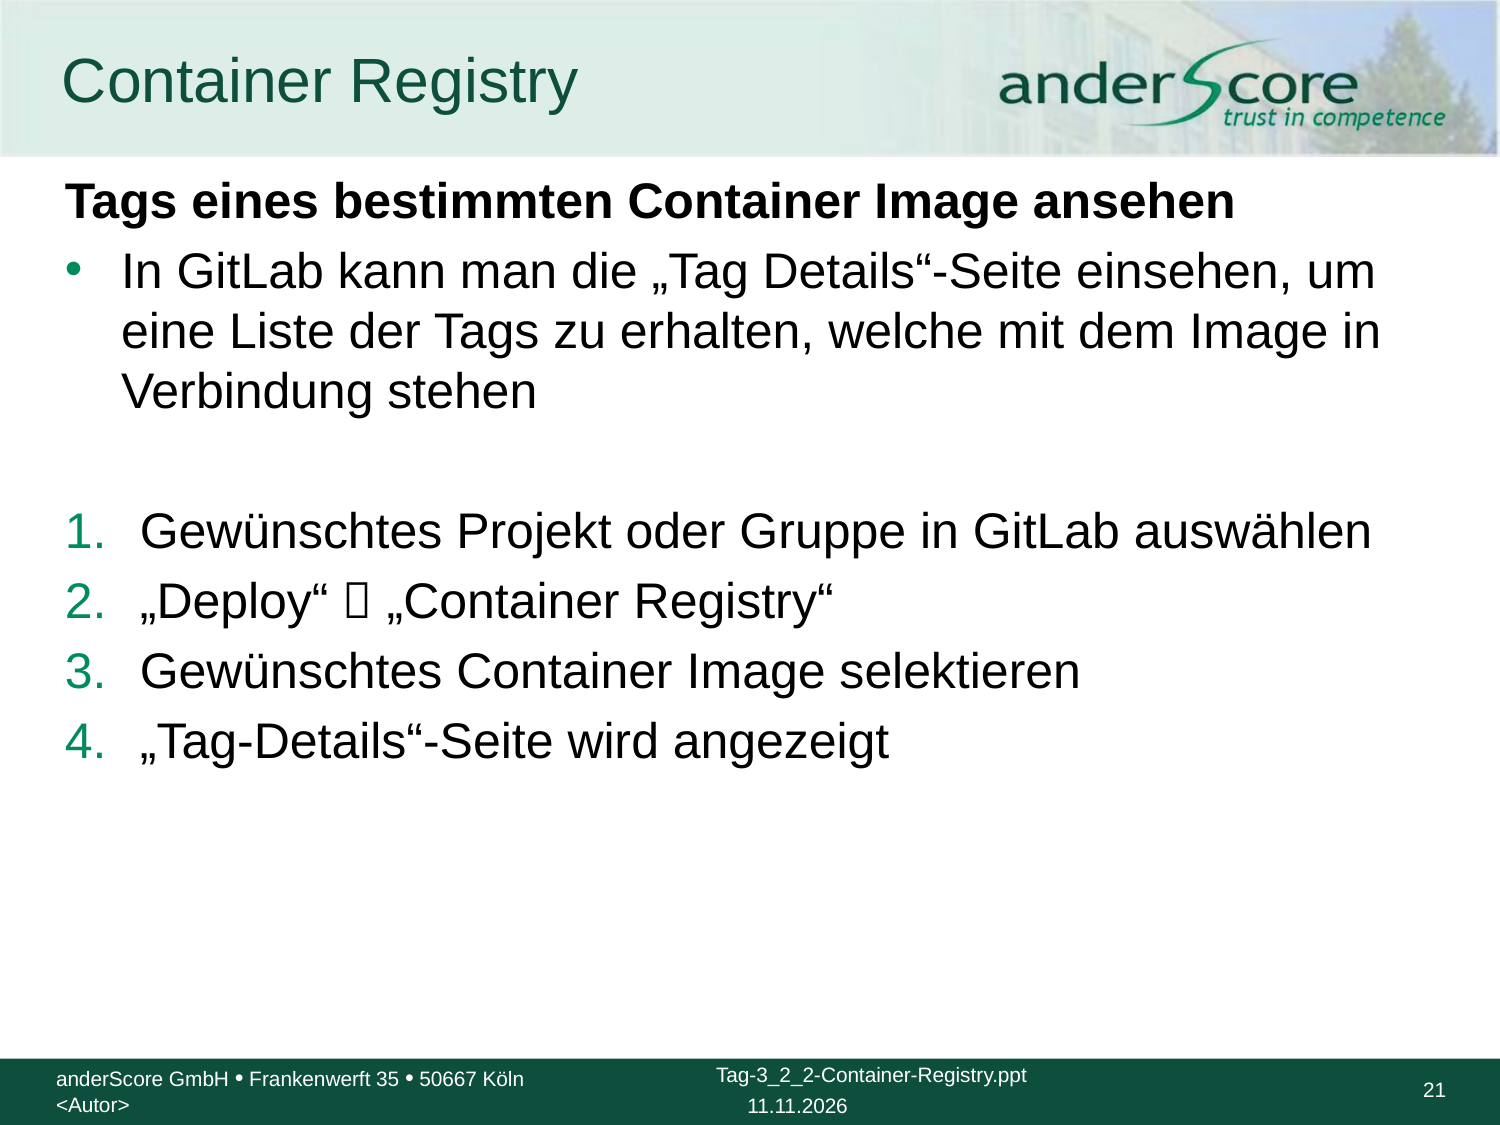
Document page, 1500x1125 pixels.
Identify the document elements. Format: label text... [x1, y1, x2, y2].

list Tags eines bestimmten Container Image ansehen In GitLab kann man die „Tag Details“-Seite einsehen, um eine Liste der Tags zu erhalten, welche mit dem Image in Verbindung stehen Gewünschtes Projekt oder Gruppe in GitLab auswählen „Deploy“  „Container Registry“ Gewünschtes Container Image selektieren „Tag-Details“-Seite wird angezeigt [49, 160, 1447, 1047]
picture [0, 0, 1500, 157]
title Container Registry [46, 24, 959, 141]
